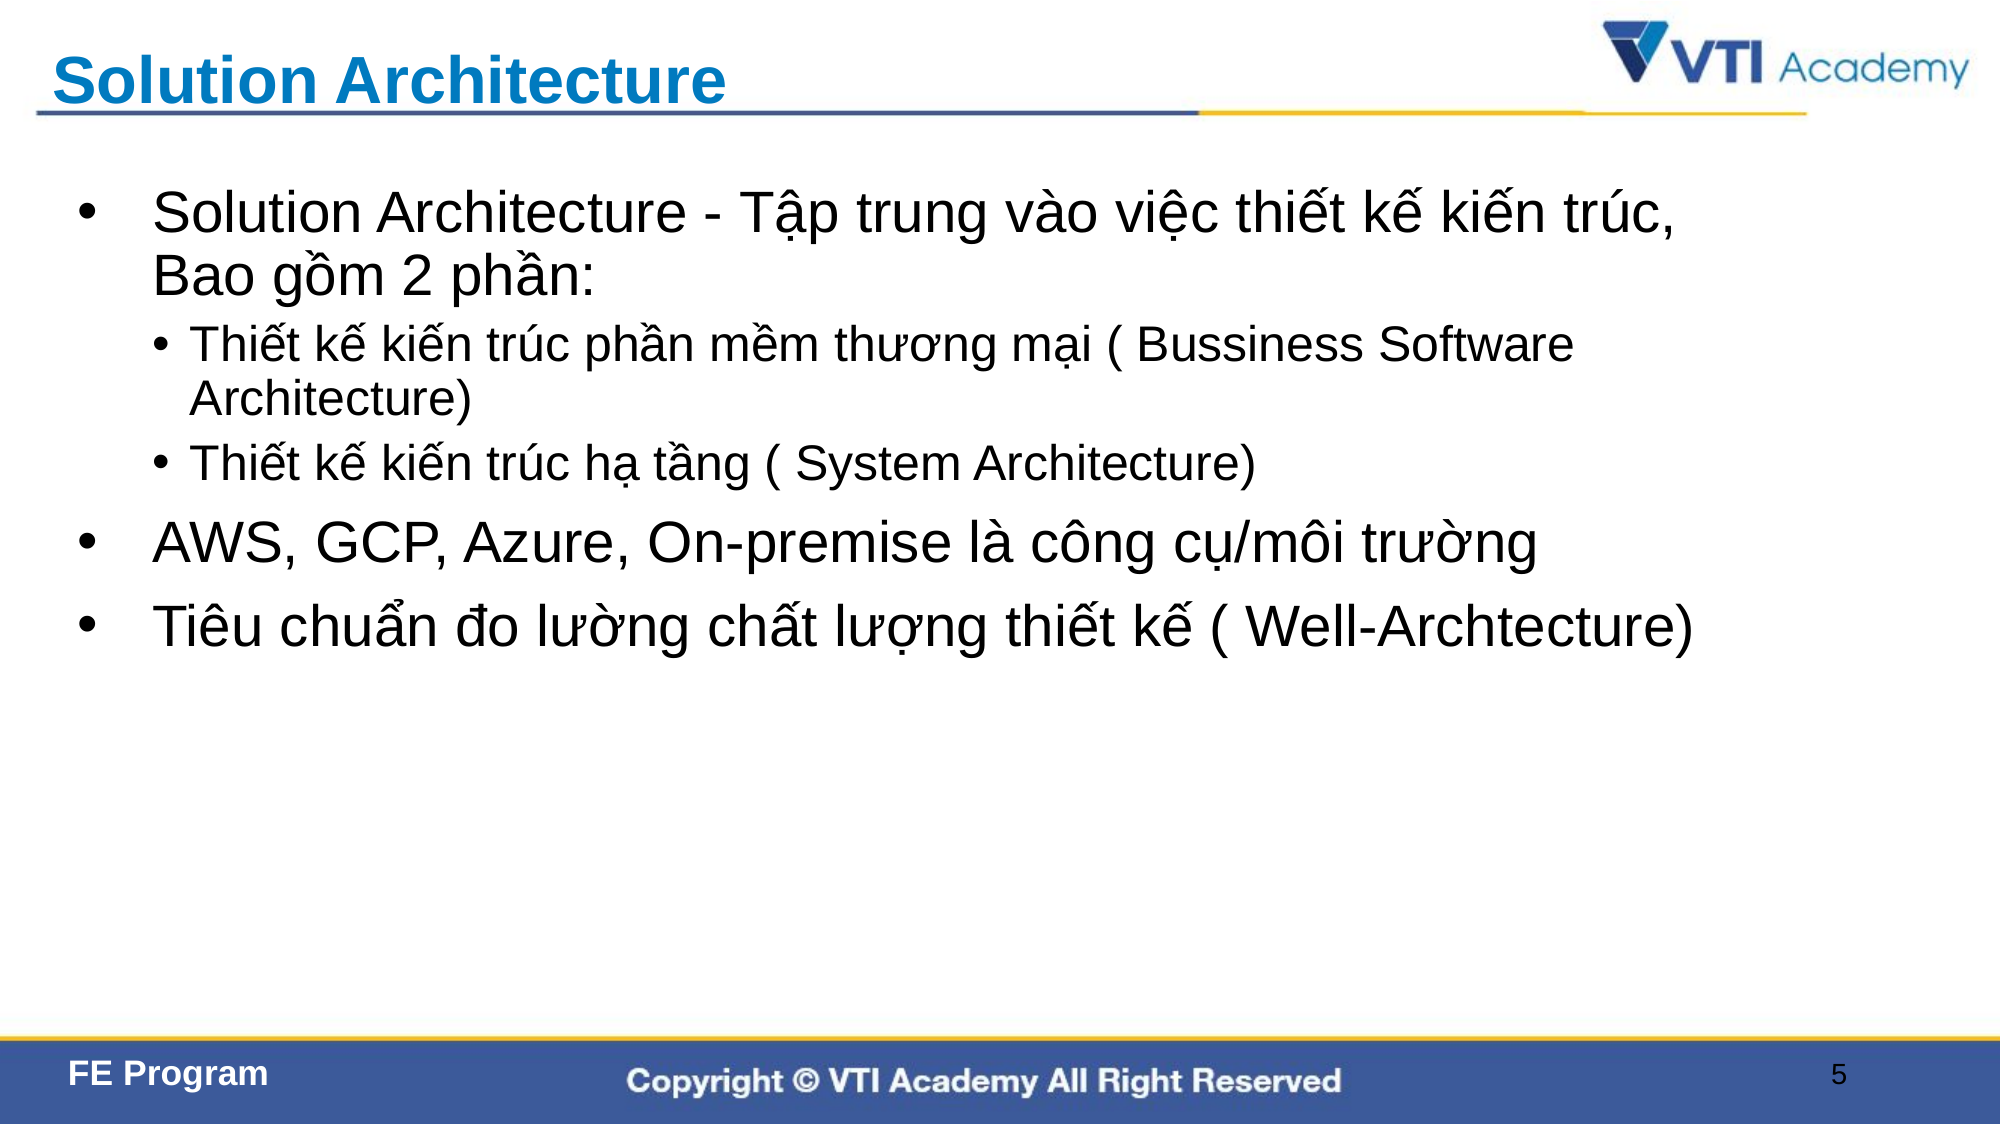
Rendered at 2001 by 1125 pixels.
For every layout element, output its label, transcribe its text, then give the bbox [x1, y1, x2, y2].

title Solution Architecture [37, 37, 1763, 127]
slide_number 5 [1412, 1042, 1863, 1103]
list Solution Architecture - Tập trung vào việc thiết kế kiến trúc, Bao gồm 2 phần: Thiết kế kiến trúc phần mềm thương mại ( Bussiness Software Architecture) Thiết kế kiến trúc hạ tầng ( System Architecture) AWS, GCP, Azure, On-premise là công cụ/môi trường Tiêu chuẩn đo lường chất lượng thiết kế ( Well-Archtecture) [62, 174, 1788, 889]
picture [0, 1, 2000, 1124]
